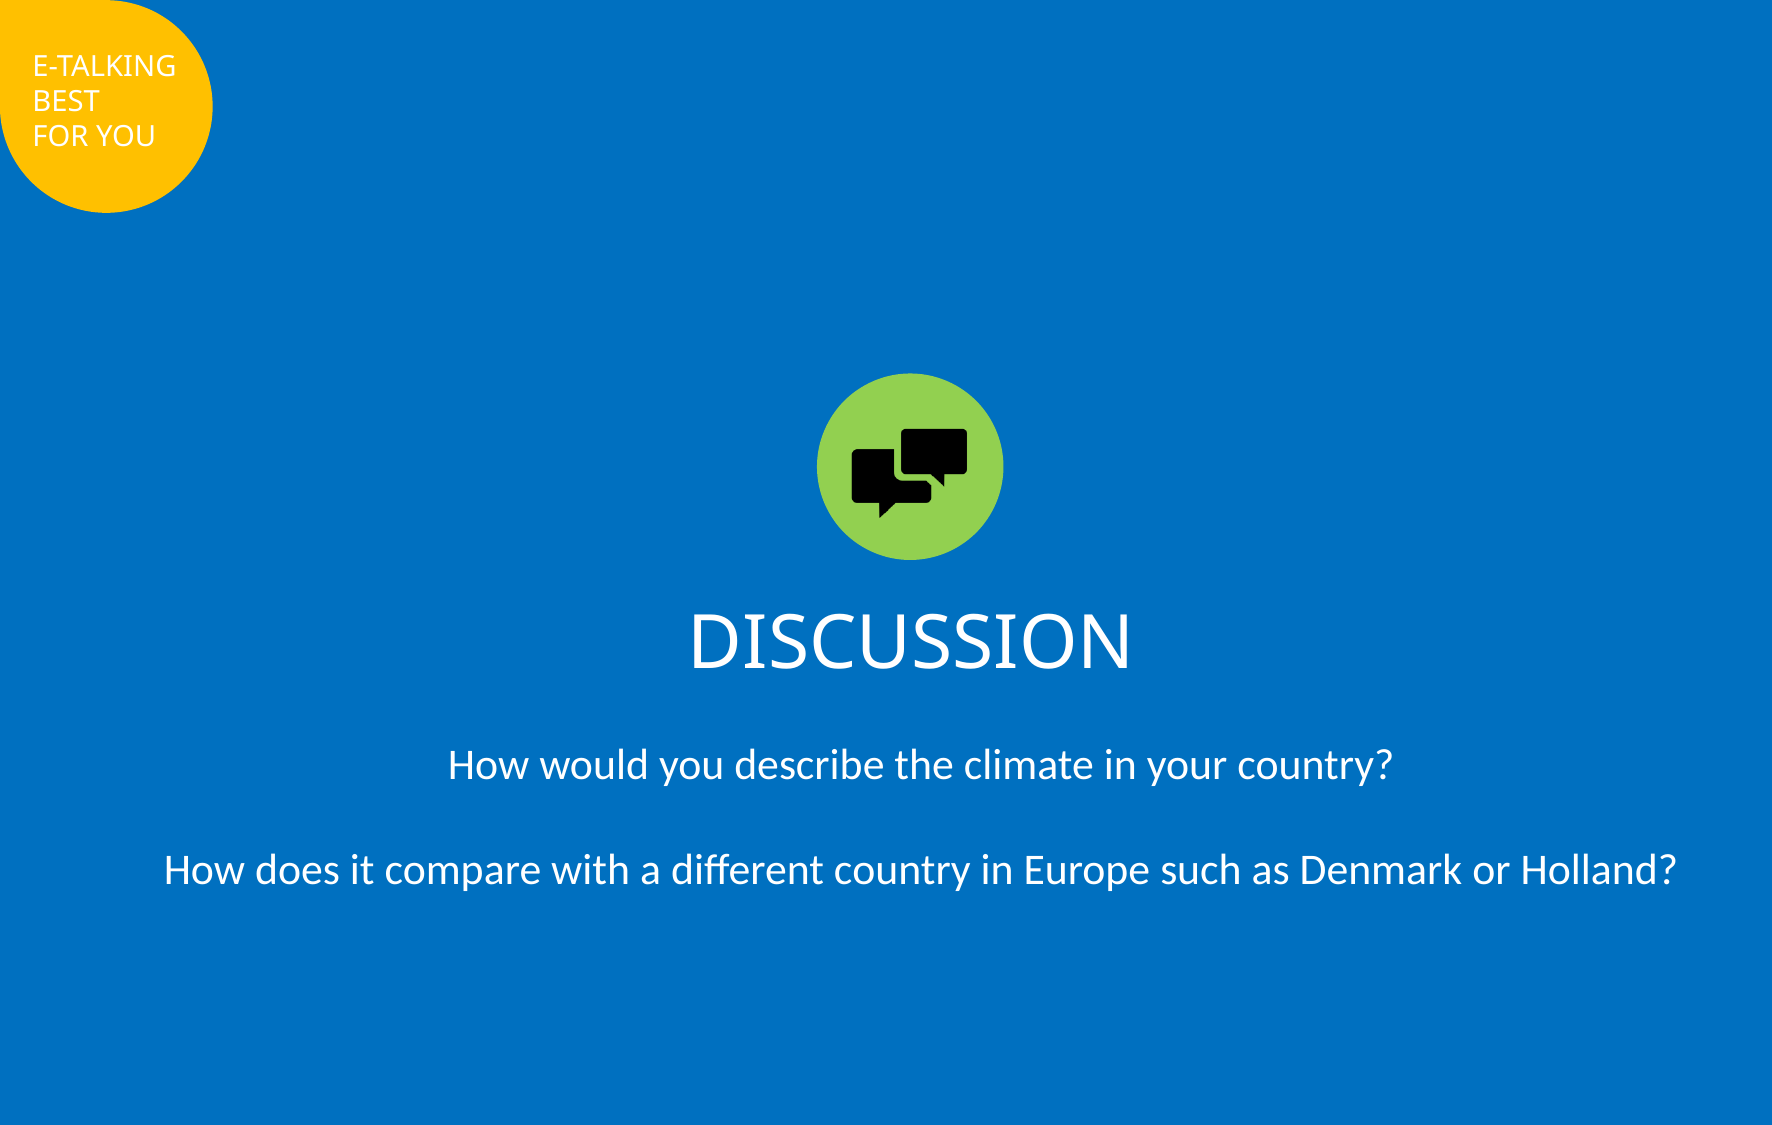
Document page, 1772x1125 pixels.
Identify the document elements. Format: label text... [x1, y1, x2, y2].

text_box [814, 371, 1006, 563]
picture [848, 412, 969, 533]
text_box DISCUSSION How would you describe the climate in your country? How does it compare with a different country in Europe such as Denmark or Holland? [94, 586, 1749, 901]
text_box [0, 0, 320, 214]
